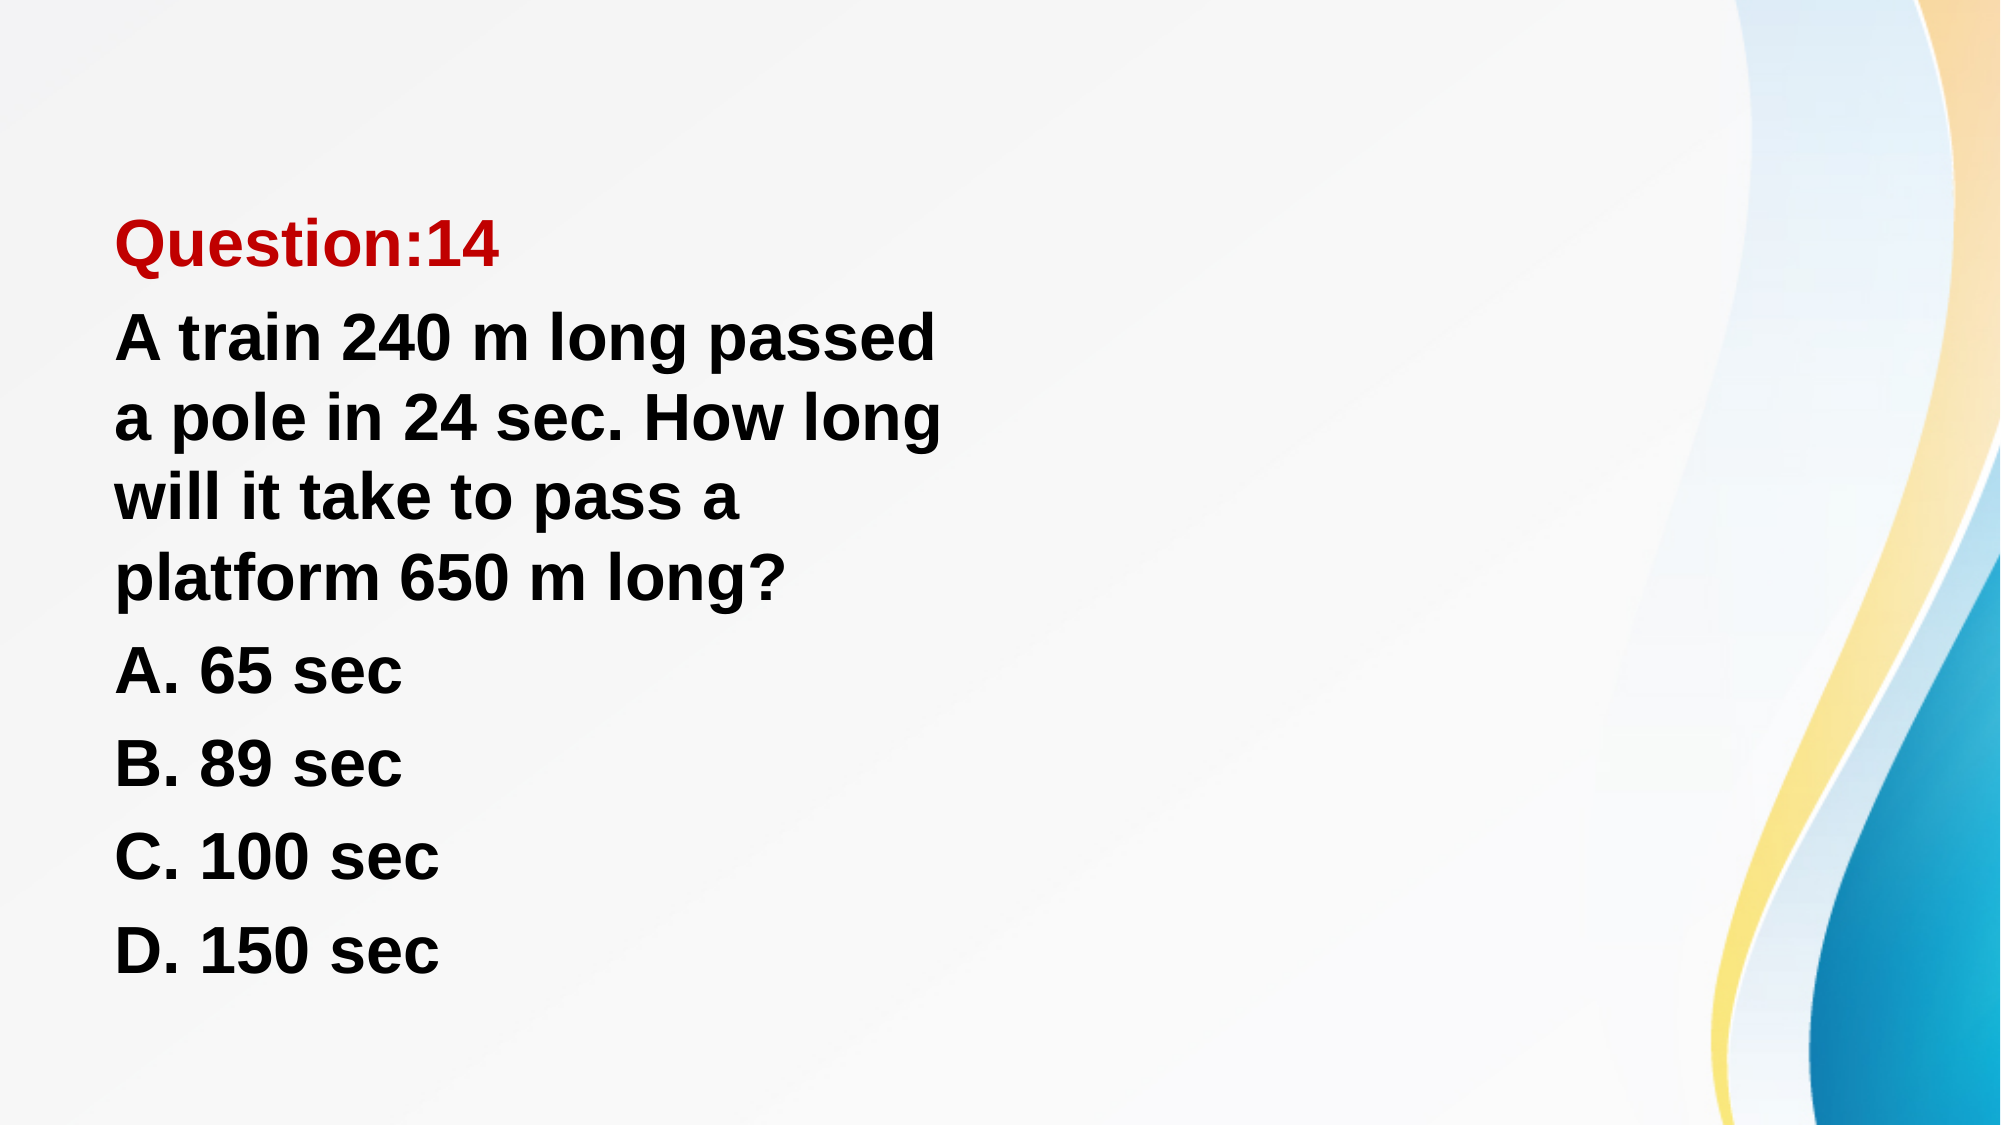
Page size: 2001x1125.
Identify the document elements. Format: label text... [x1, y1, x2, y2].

list Question:14 A train 240 m long passed a pole in 24 sec. How long will it take to pass a platform 650 m long? A. 65 sec B. 89 sec C. 100 sec D. 150 sec [99, 192, 984, 1006]
picture [0, 0, 2001, 1125]
